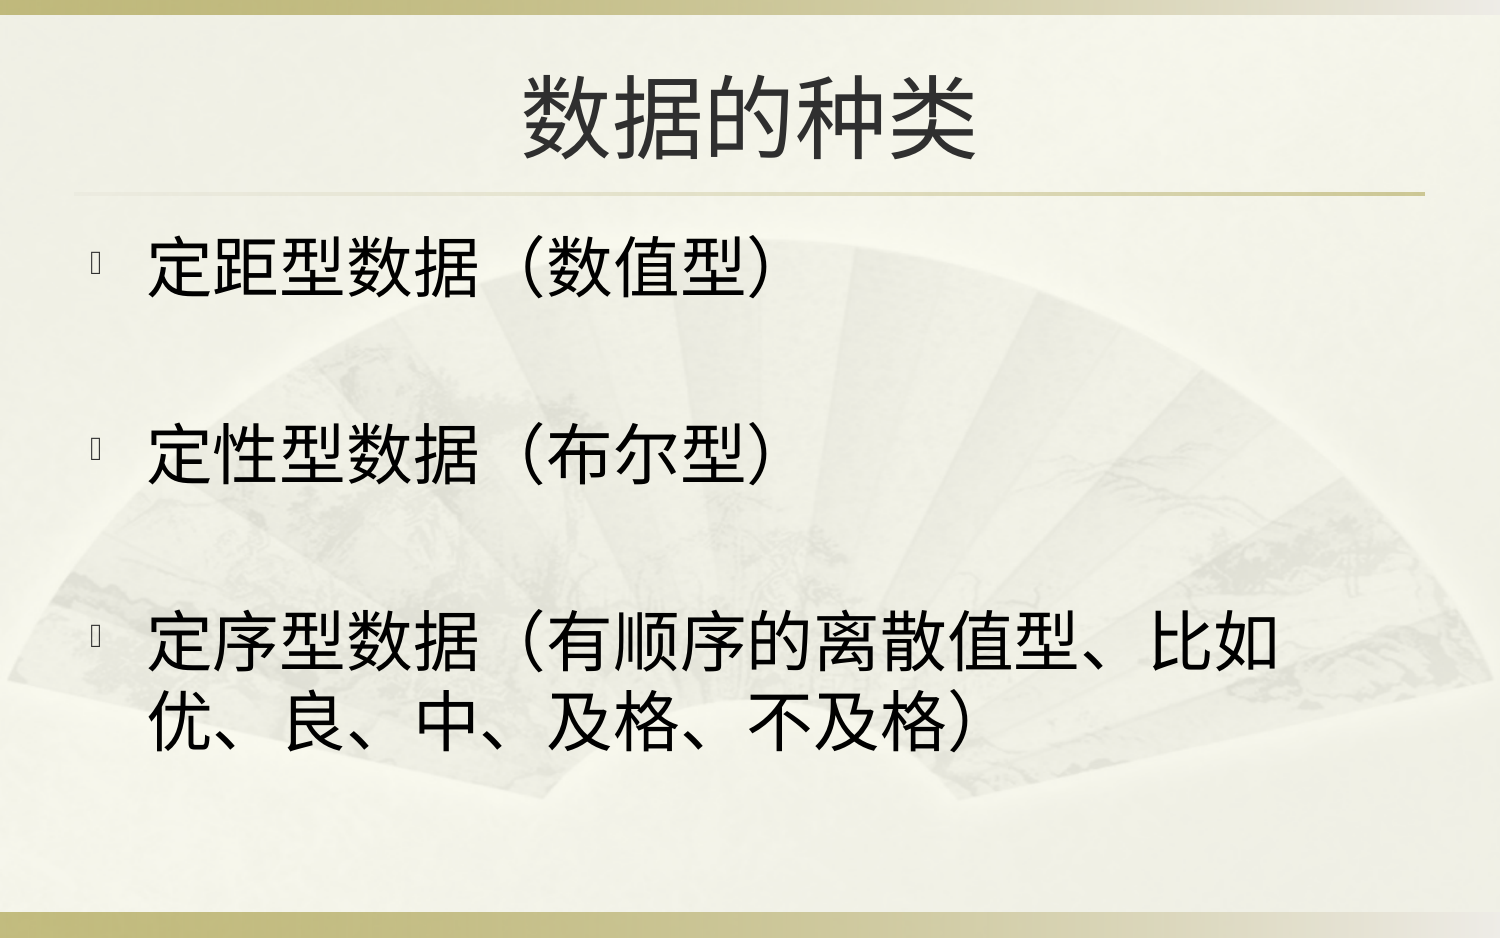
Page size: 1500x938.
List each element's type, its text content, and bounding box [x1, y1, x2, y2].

title 数据的种类 [75, 37, 1425, 194]
list 定距型数据（数值型） 定性型数据（布尔型） 定序型数据（有顺序的离散值型、比如 优、良、中、及格、不及格） [75, 218, 1425, 860]
